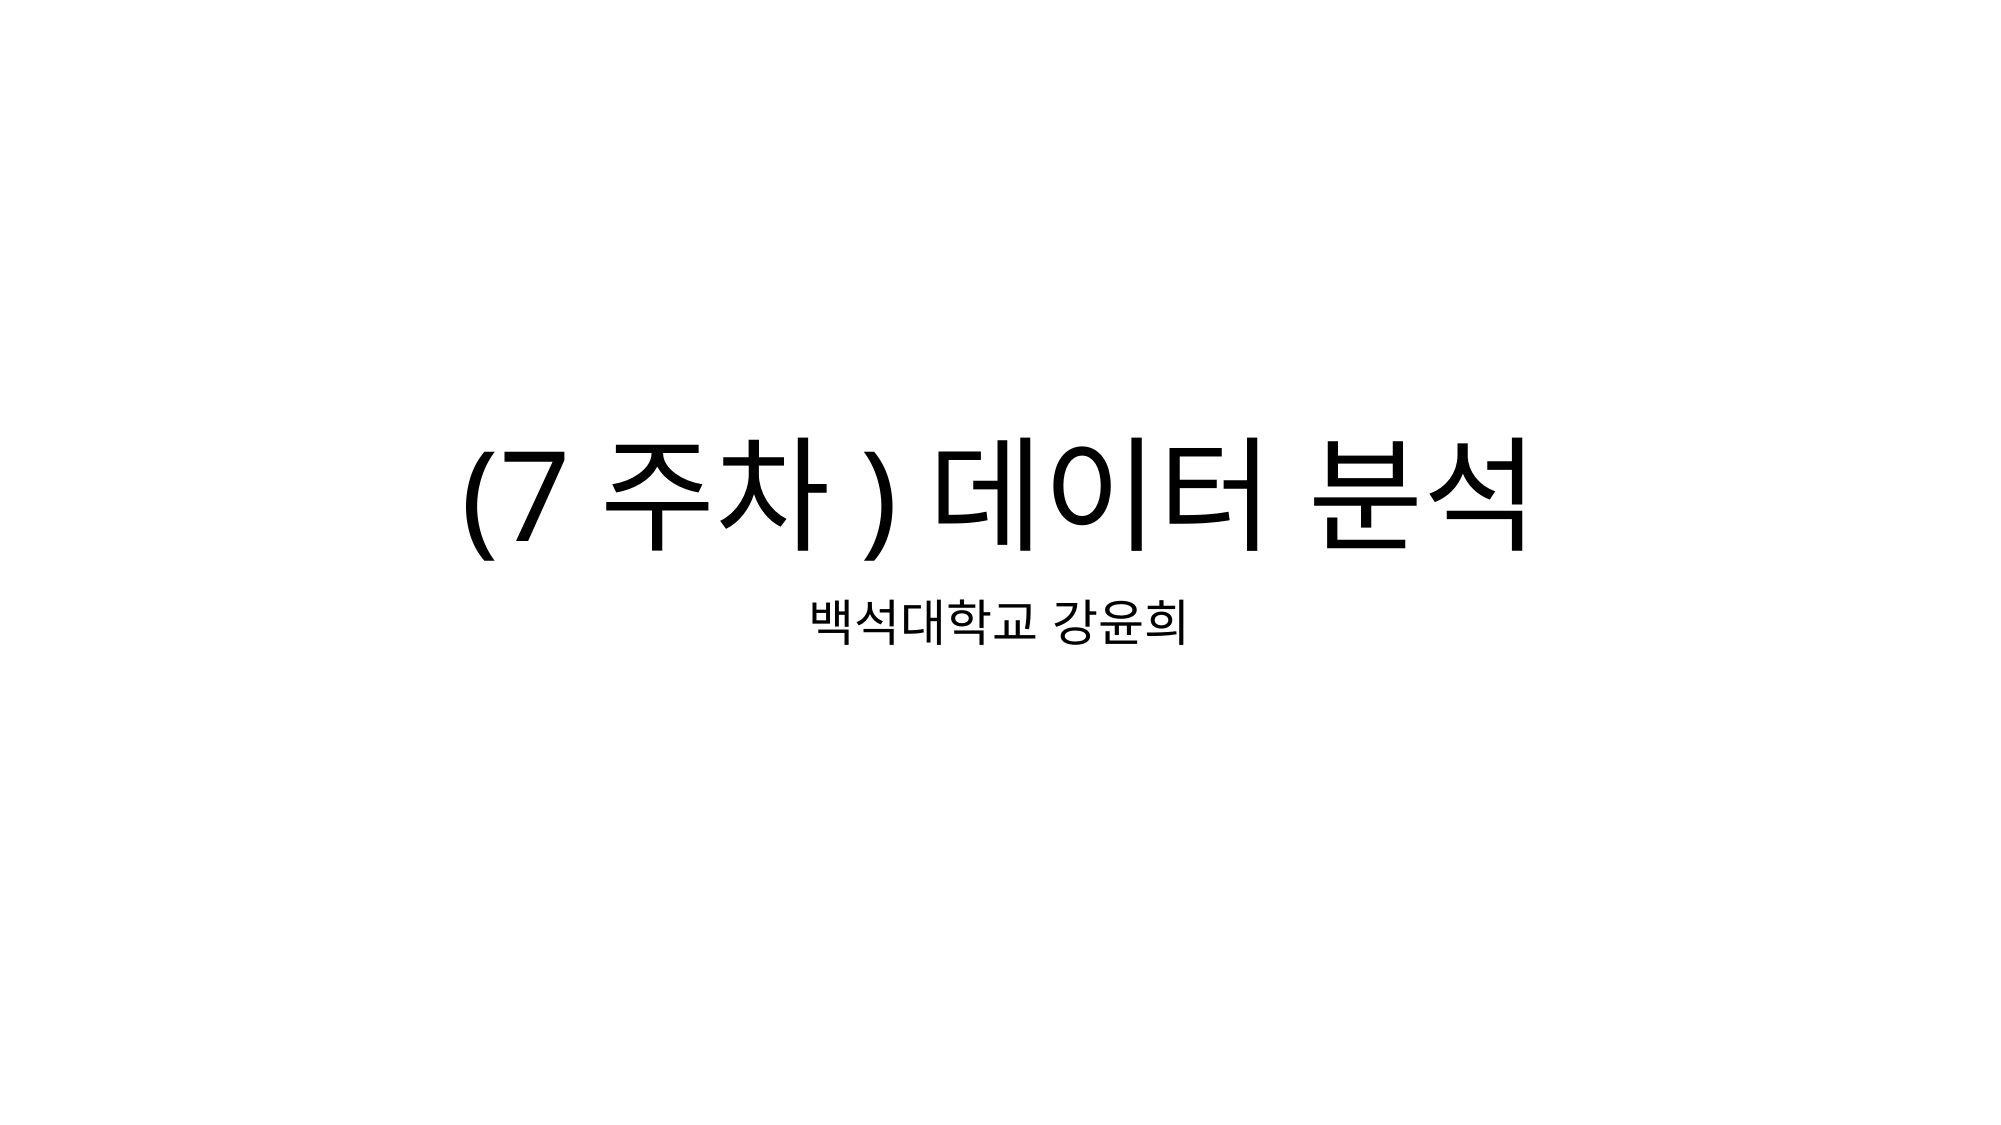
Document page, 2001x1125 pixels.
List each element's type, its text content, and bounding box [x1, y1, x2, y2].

title (7주차)데이터 분석 [249, 184, 1750, 576]
subtitle 백석대학교 강윤희 [249, 590, 1750, 863]
